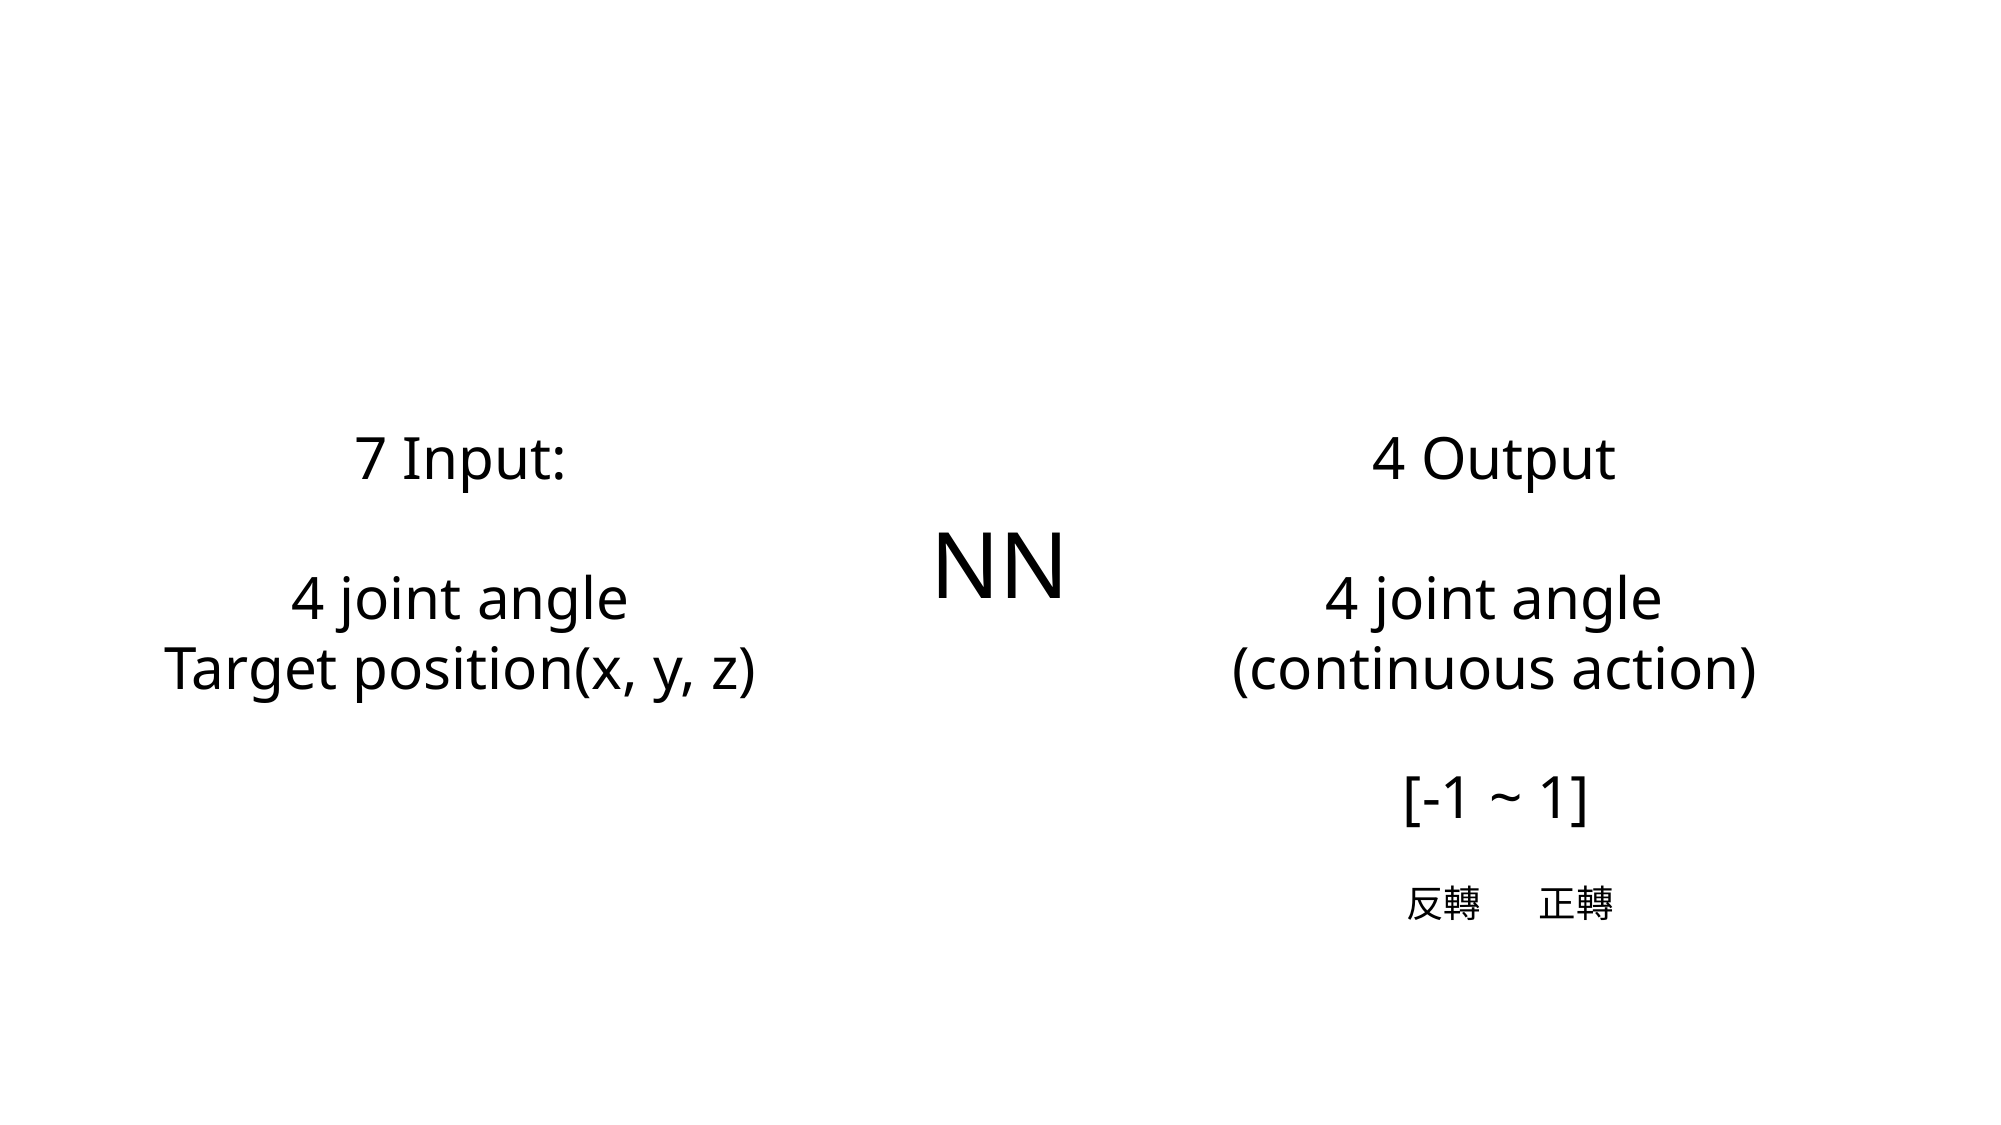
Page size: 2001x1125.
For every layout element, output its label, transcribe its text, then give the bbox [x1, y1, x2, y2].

text_box [-1 ~ 1] [1388, 752, 1606, 838]
text_box 7 Input: 4 joint angle Target position(x, y, z) [149, 413, 772, 709]
text_box 正轉 [1524, 872, 1629, 933]
text_box NN [915, 499, 1085, 624]
text_box 4 Output 4 joint angle (continuous action) [1217, 413, 1773, 709]
text_box 反轉 [1391, 872, 1496, 933]
